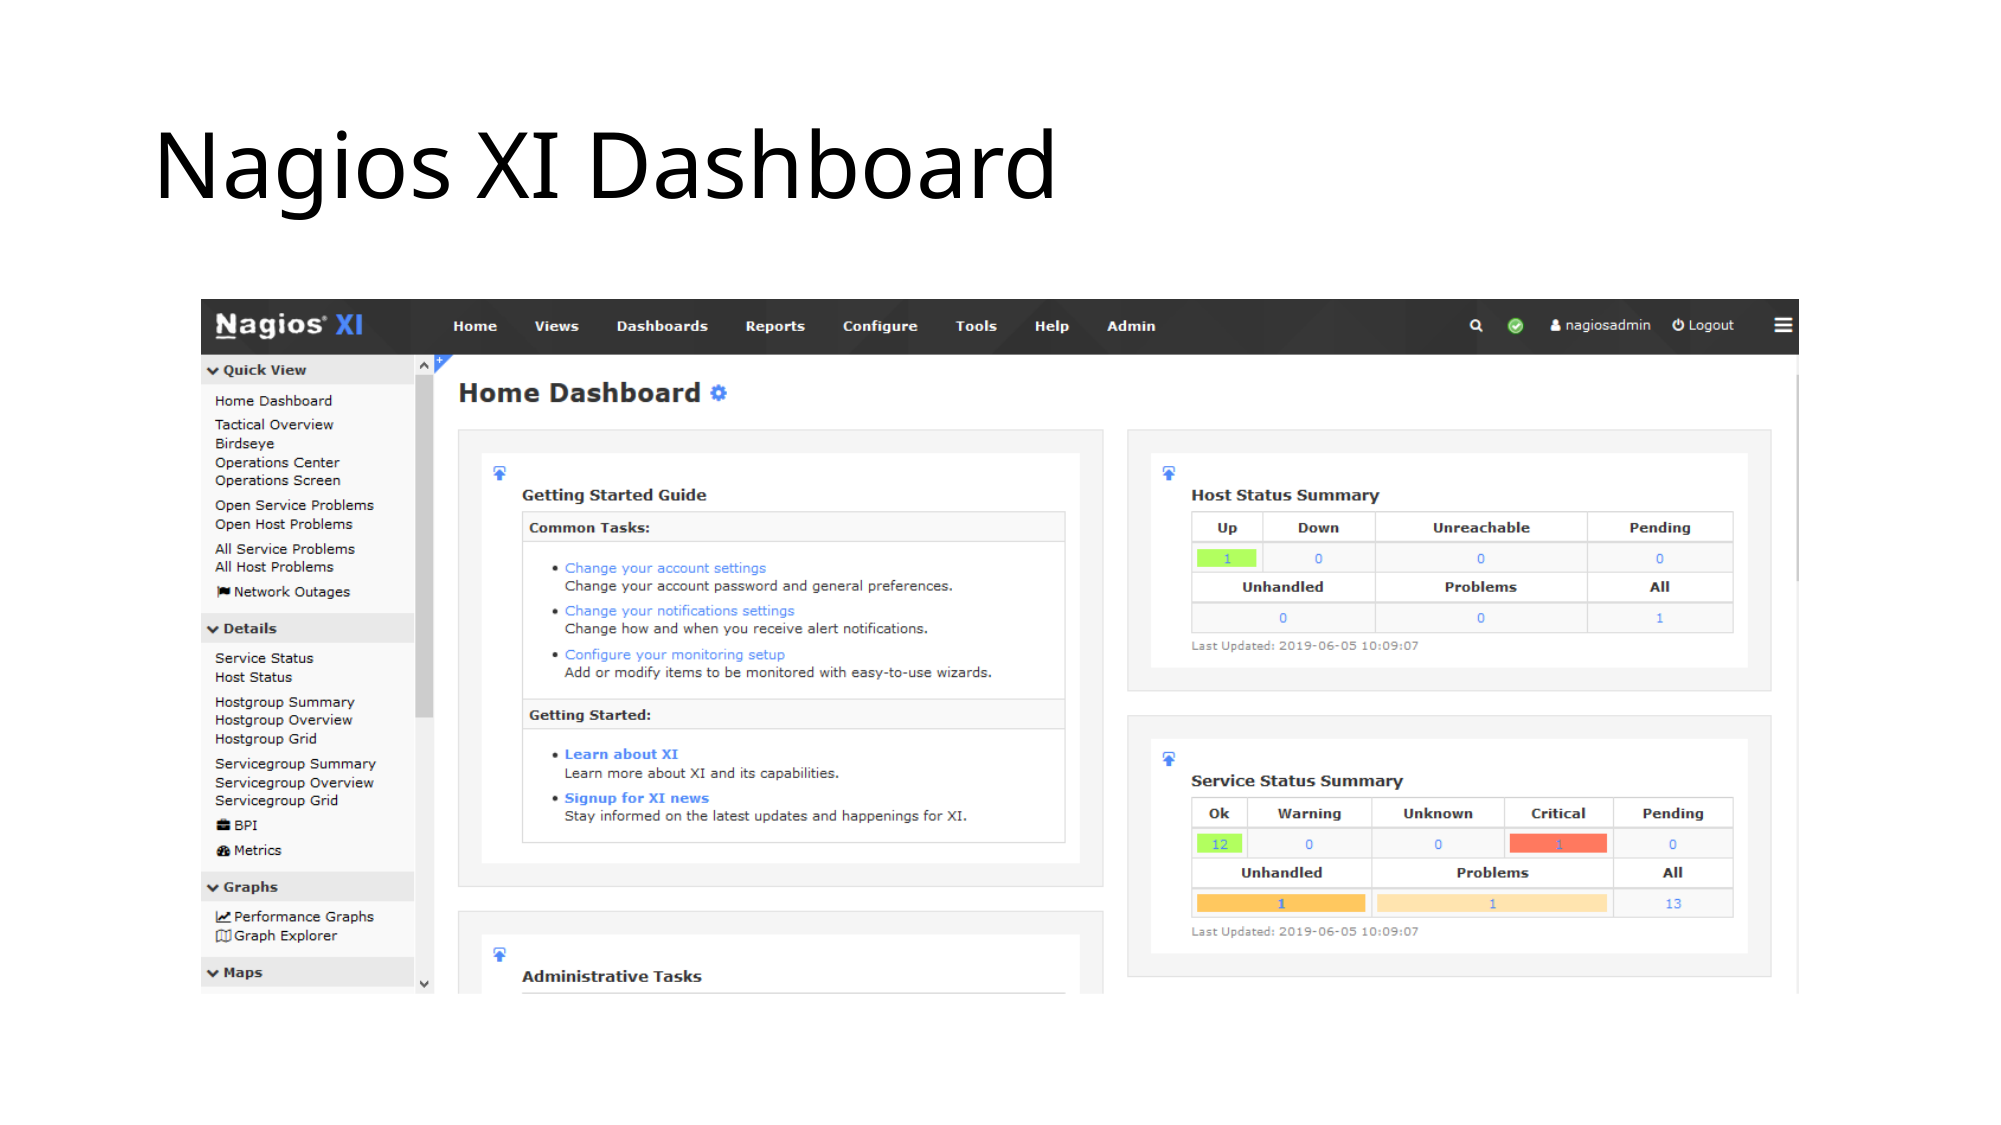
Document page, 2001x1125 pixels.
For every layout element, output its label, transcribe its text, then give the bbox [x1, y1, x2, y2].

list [201, 299, 1799, 1014]
title Nagios XI Dashboard [137, 59, 1863, 278]
